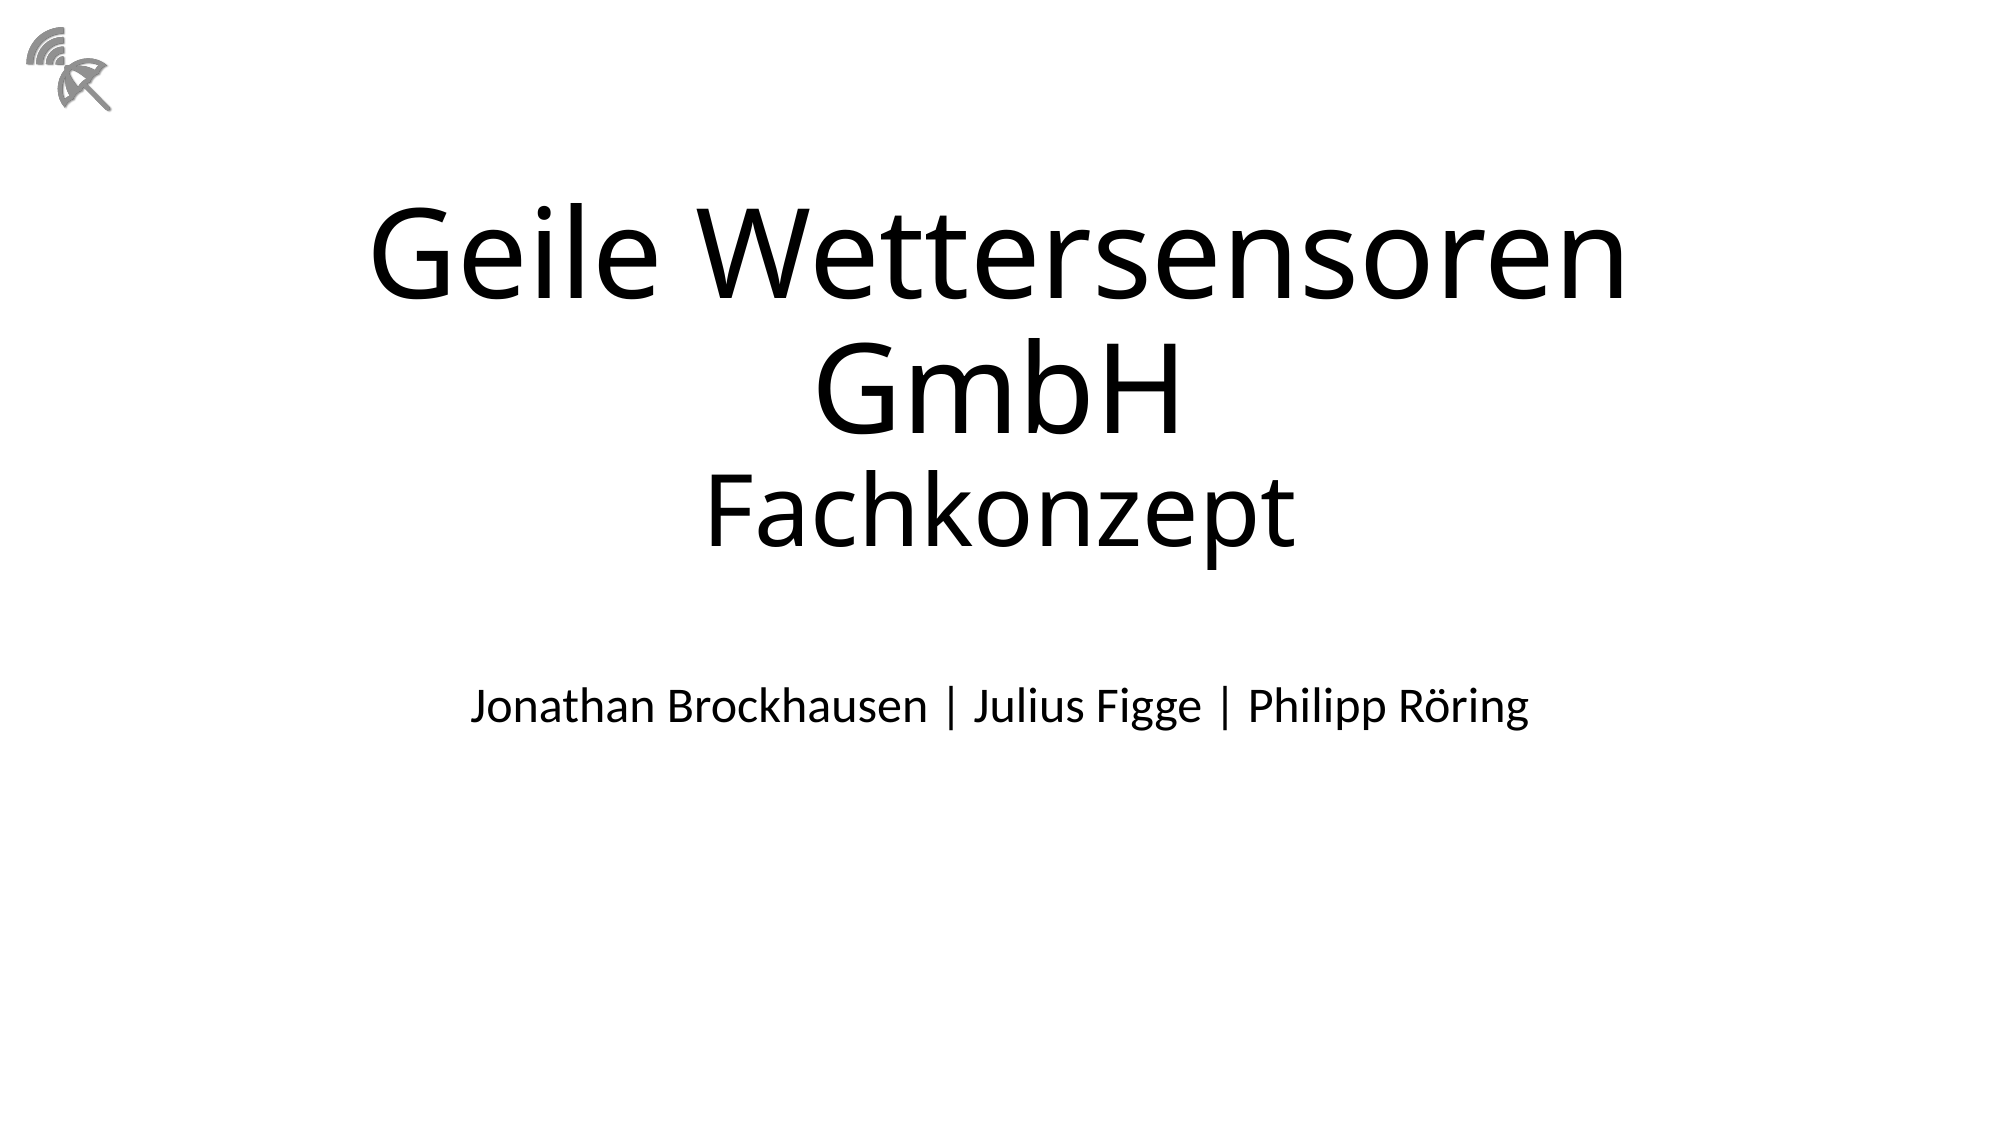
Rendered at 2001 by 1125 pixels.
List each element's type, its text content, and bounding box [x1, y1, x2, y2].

title Geile Wettersensoren GmbH Fachkonzept [249, 184, 1750, 576]
subtitle Jonathan Brockhausen | Julius Figge | Philipp Röring [249, 590, 1750, 863]
